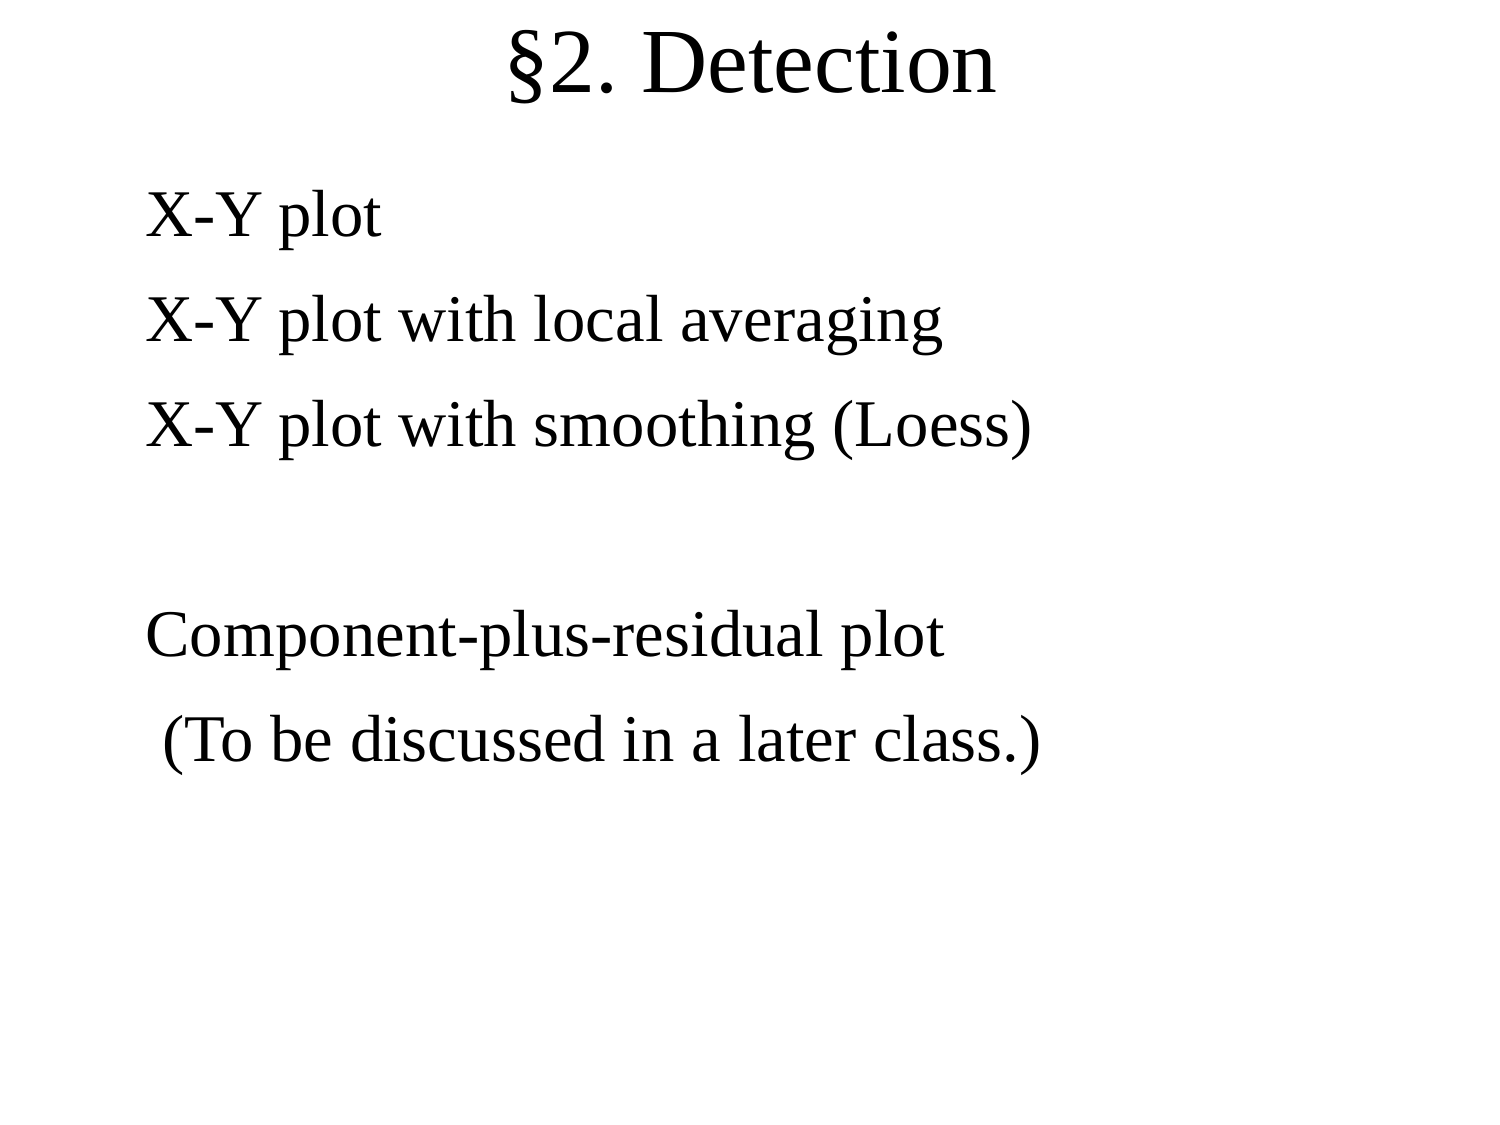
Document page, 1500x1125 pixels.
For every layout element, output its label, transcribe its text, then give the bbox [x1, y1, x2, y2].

text_box X-Y plot X-Y plot with local averaging X-Y plot with smoothing (Loess) Component-plus-residual plot (To be discussed in a later class.) [130, 162, 1406, 788]
text_box §2. Detection [124, 0, 1400, 113]
